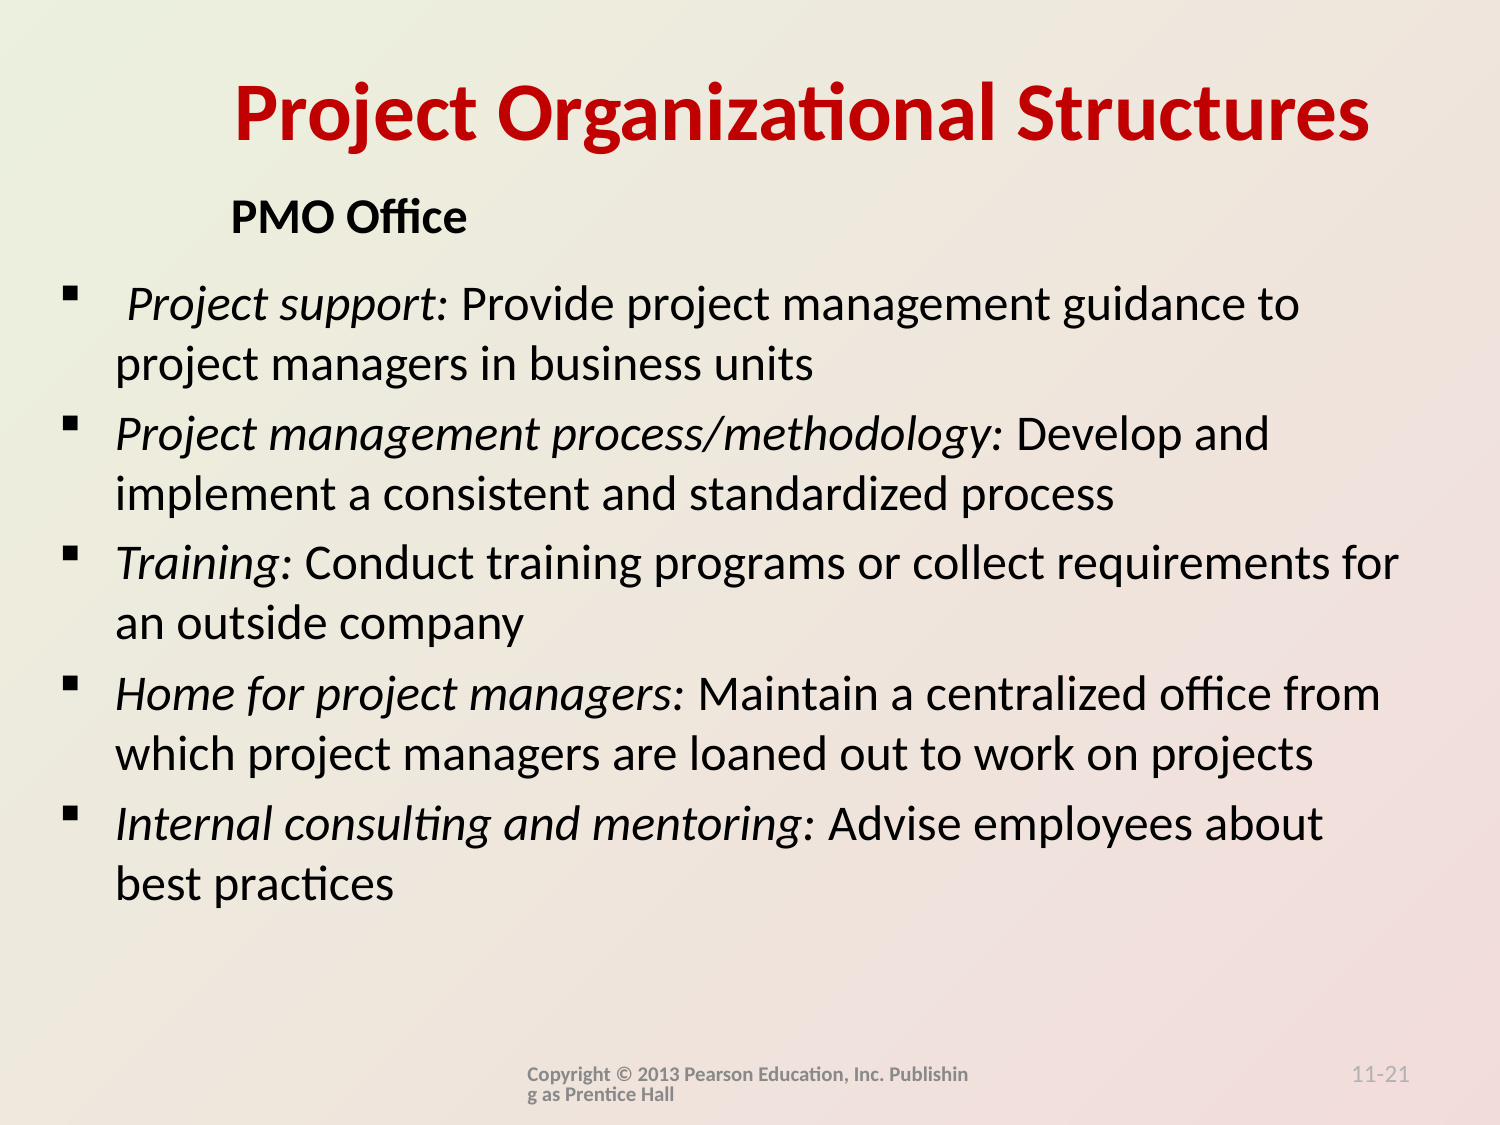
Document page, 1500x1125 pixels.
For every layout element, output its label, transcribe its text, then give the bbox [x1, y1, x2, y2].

list Project support: Provide project management guidance to project managers in business units Project management process/methodology: Develop and implement a consistent and standardized process Training: Conduct training programs or collect requirements for an outside company Home for project managers: Maintain a centralized office from which project managers are loaned out to work on projects Internal consulting and mentoring: Advise employees about best practices [43, 262, 1426, 988]
footer Copyright © 2013 Pearson Education, Inc. Publishing as Prentice Hall [512, 1042, 988, 1103]
list PMO Office [215, 175, 1268, 241]
slide_number 11-21 [1074, 1042, 1425, 1103]
